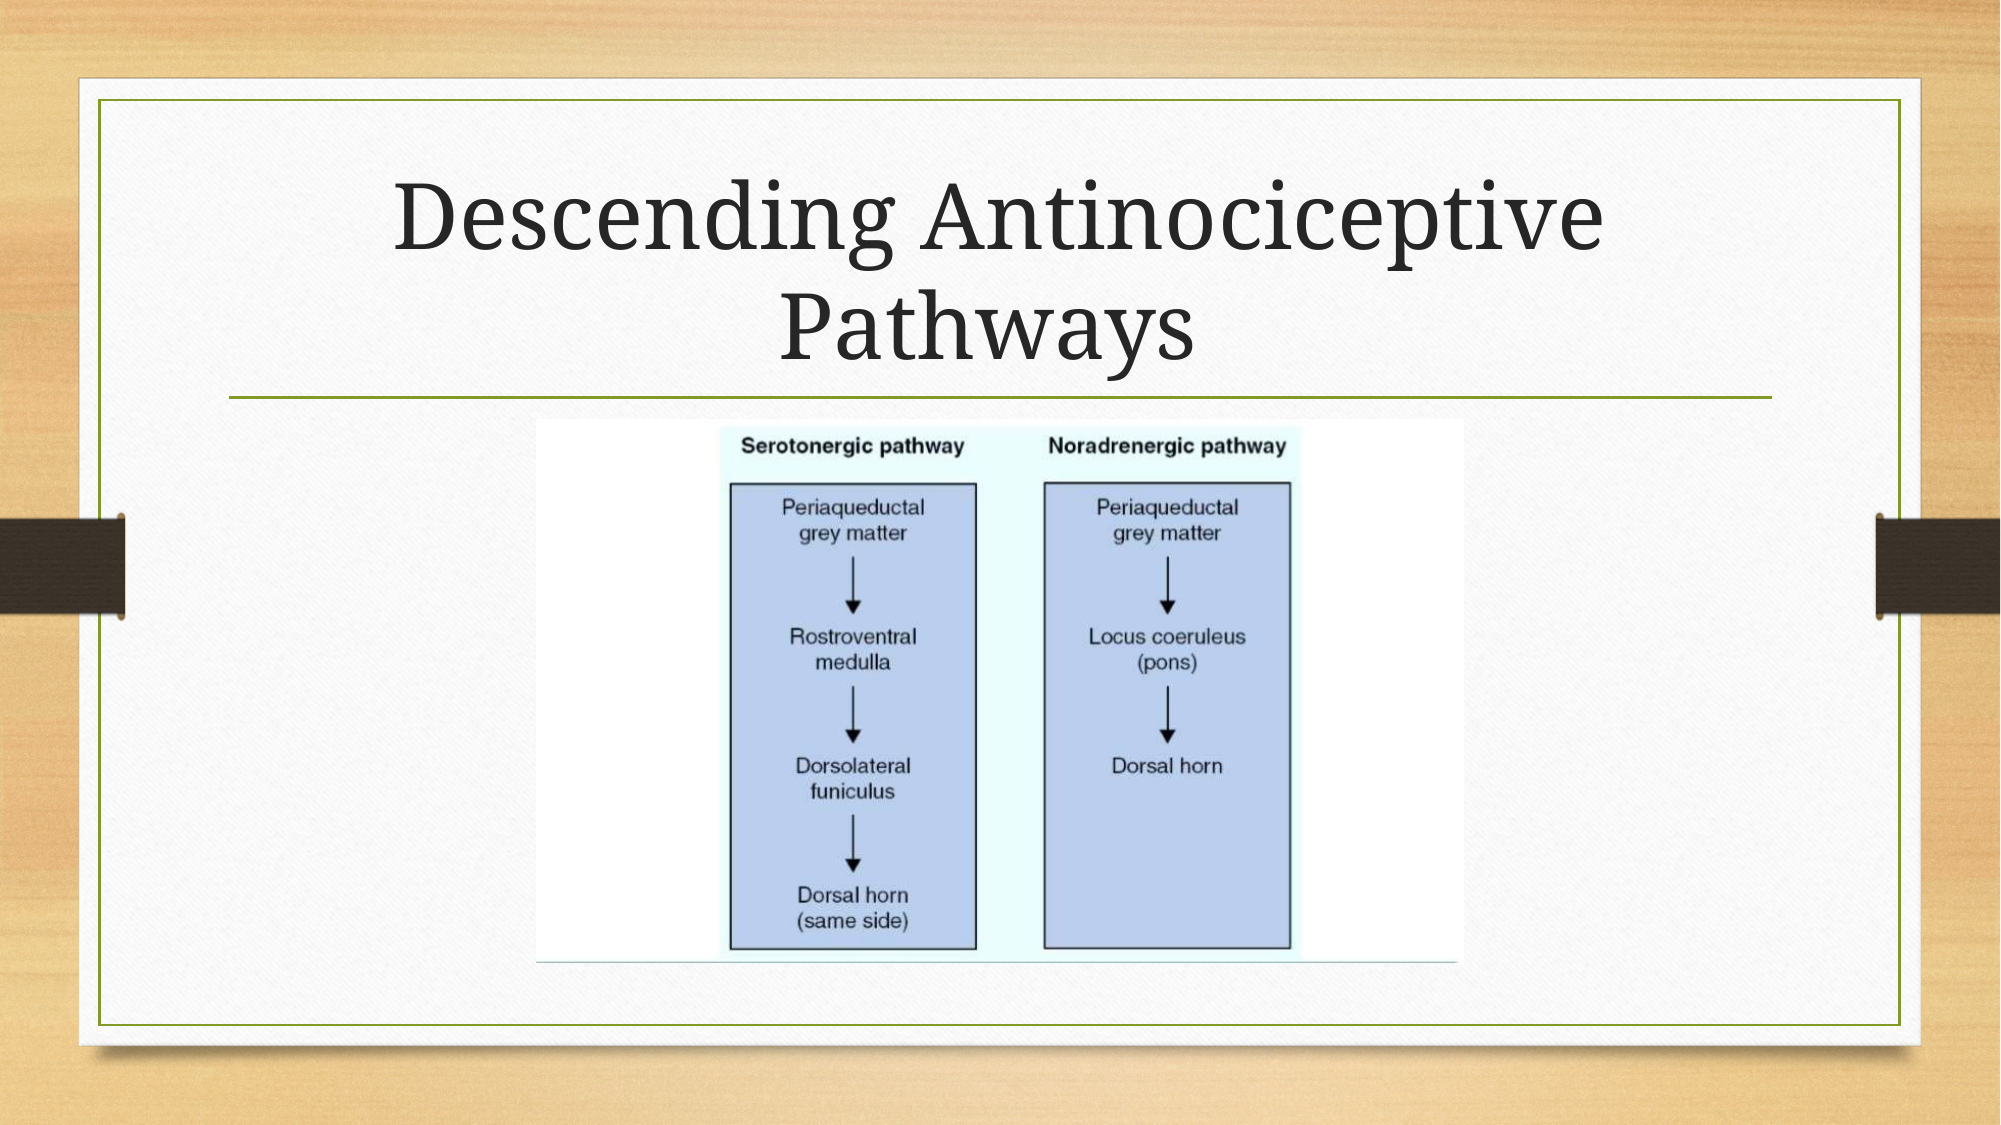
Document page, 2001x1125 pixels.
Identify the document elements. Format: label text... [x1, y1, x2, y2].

title Descending Antinociceptive Pathways [212, 161, 1788, 375]
picture [0, 0, 2001, 1125]
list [536, 419, 1464, 964]
